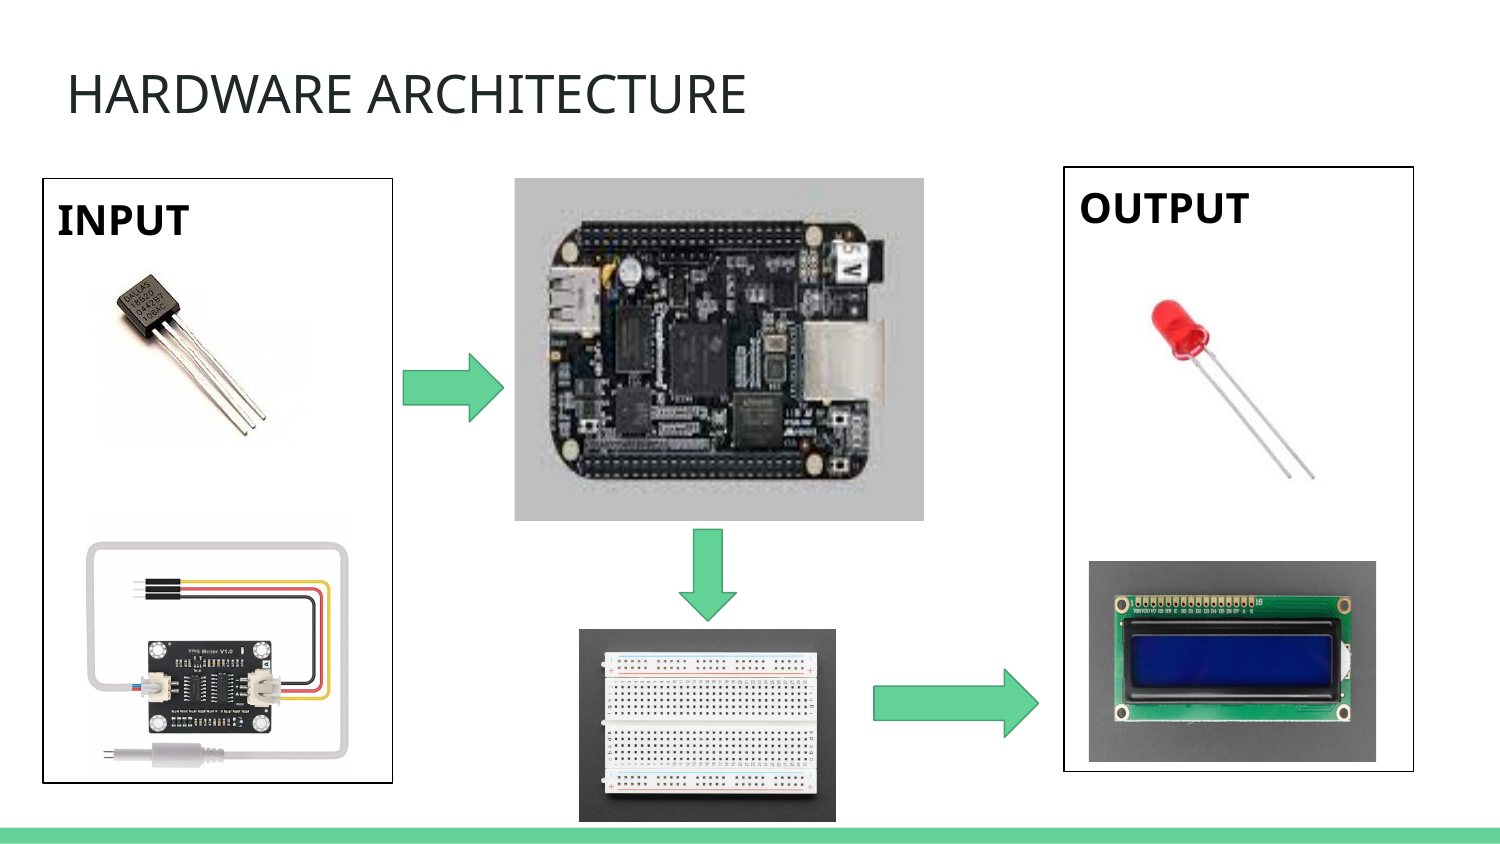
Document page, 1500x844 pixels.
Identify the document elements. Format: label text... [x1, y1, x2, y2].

picture [514, 178, 925, 521]
text_box [679, 530, 737, 622]
picture [1095, 290, 1397, 492]
text_box OUTPUT [1063, 166, 1414, 772]
picture [579, 629, 837, 823]
picture [83, 516, 352, 785]
picture [1088, 561, 1377, 762]
text_box [403, 353, 504, 422]
text_box [874, 669, 1039, 738]
title HARDWARE ARCHITECTURE [51, 45, 1449, 140]
text_box INPUT [42, 178, 393, 783]
picture [83, 239, 306, 462]
